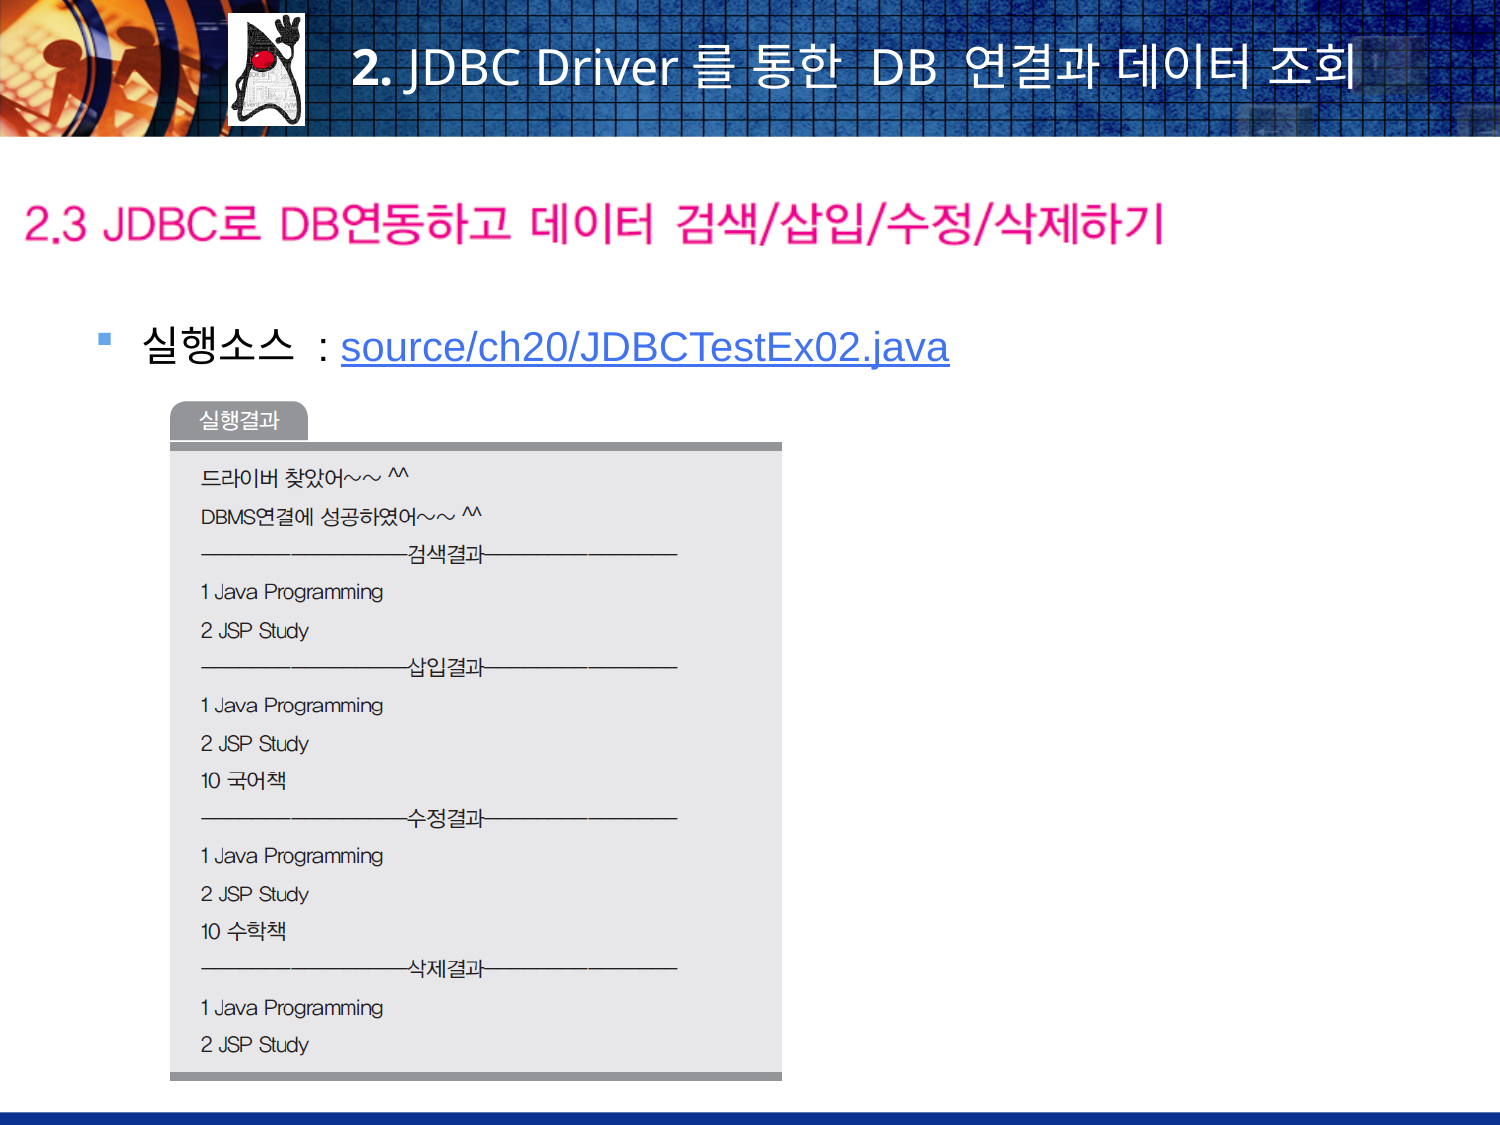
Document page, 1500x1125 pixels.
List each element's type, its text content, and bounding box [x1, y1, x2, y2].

picture [0, 0, 1500, 138]
title 2. JDBC Driver를 통한 DB 연결과 데이터 조회 [336, 18, 1471, 112]
text_box 실행소스 : source/ch20/JDBCTestEx02.java [5, 312, 1356, 396]
picture [159, 395, 794, 1087]
picture [0, 176, 1500, 268]
